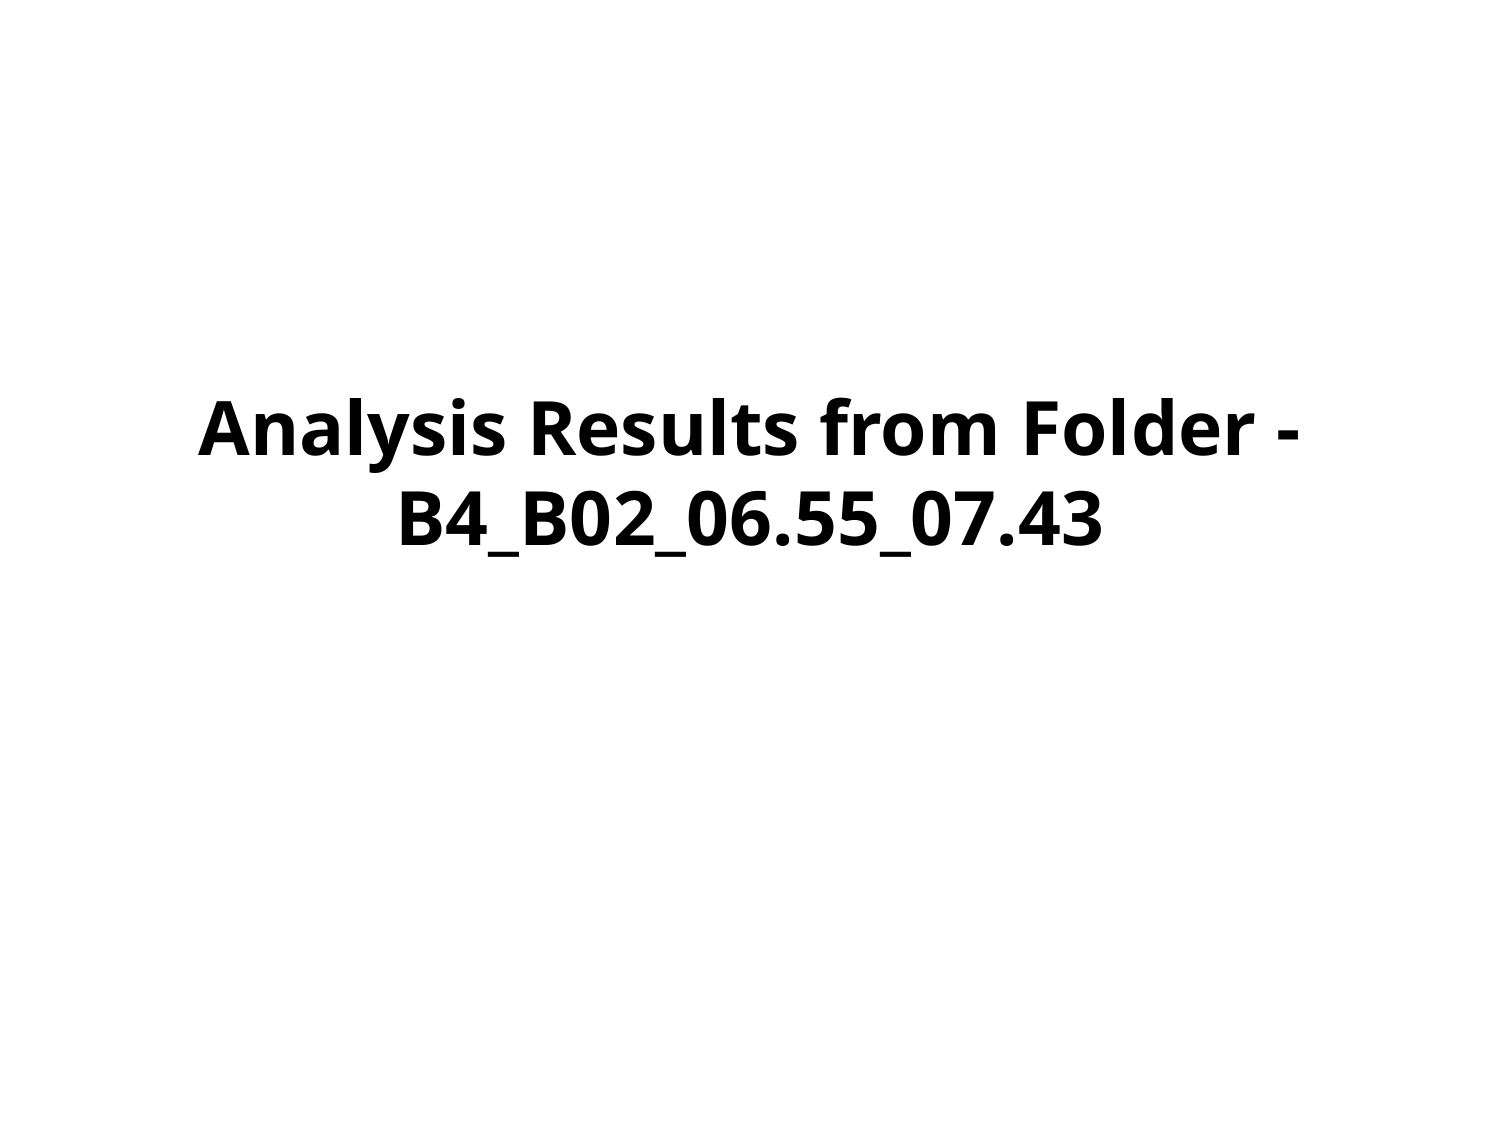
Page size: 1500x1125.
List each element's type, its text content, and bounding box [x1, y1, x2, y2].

title Analysis Results from Folder - B4_B02_06.55_07.43 [112, 349, 1388, 591]
